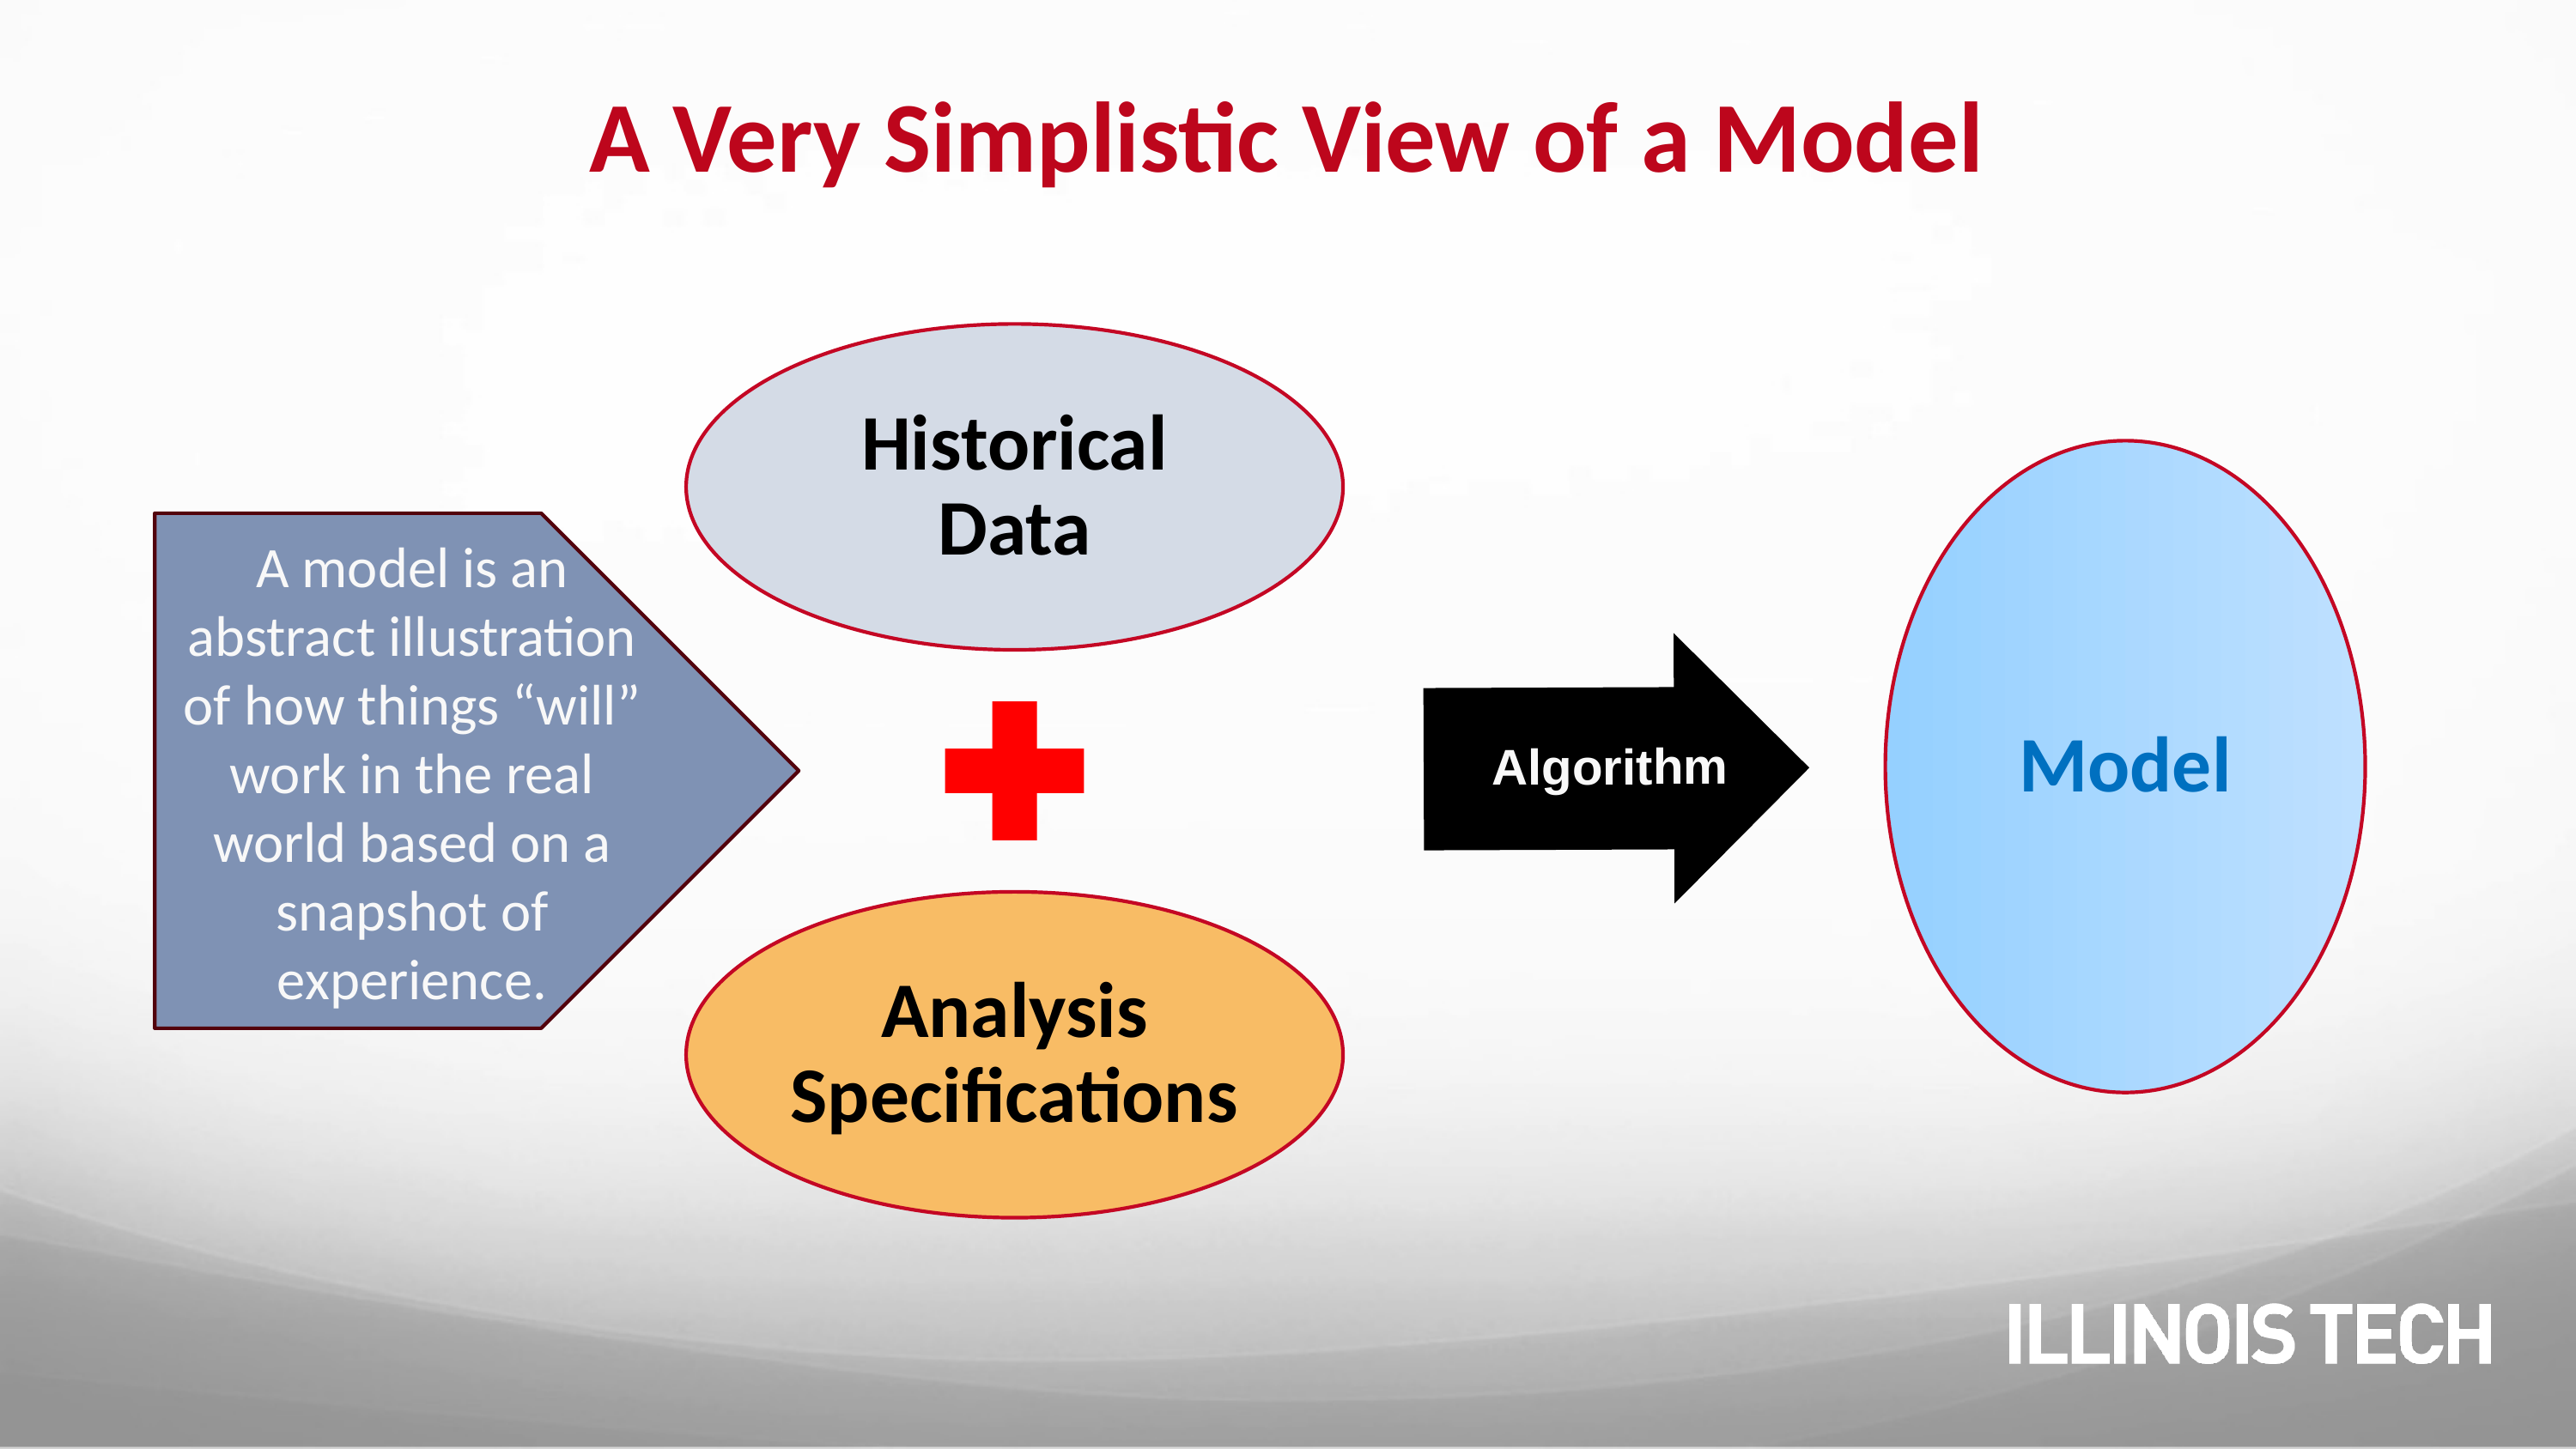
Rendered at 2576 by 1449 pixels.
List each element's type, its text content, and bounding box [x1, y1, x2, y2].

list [240, 323, 2464, 1219]
picture [0, 0, 2576, 1449]
text_box A model is an abstract illustration of how things “will” work in the real world based on a snapshot of experience. [153, 511, 233, 1030]
title A Very Simplistic View of a Model [155, 22, 2421, 241]
